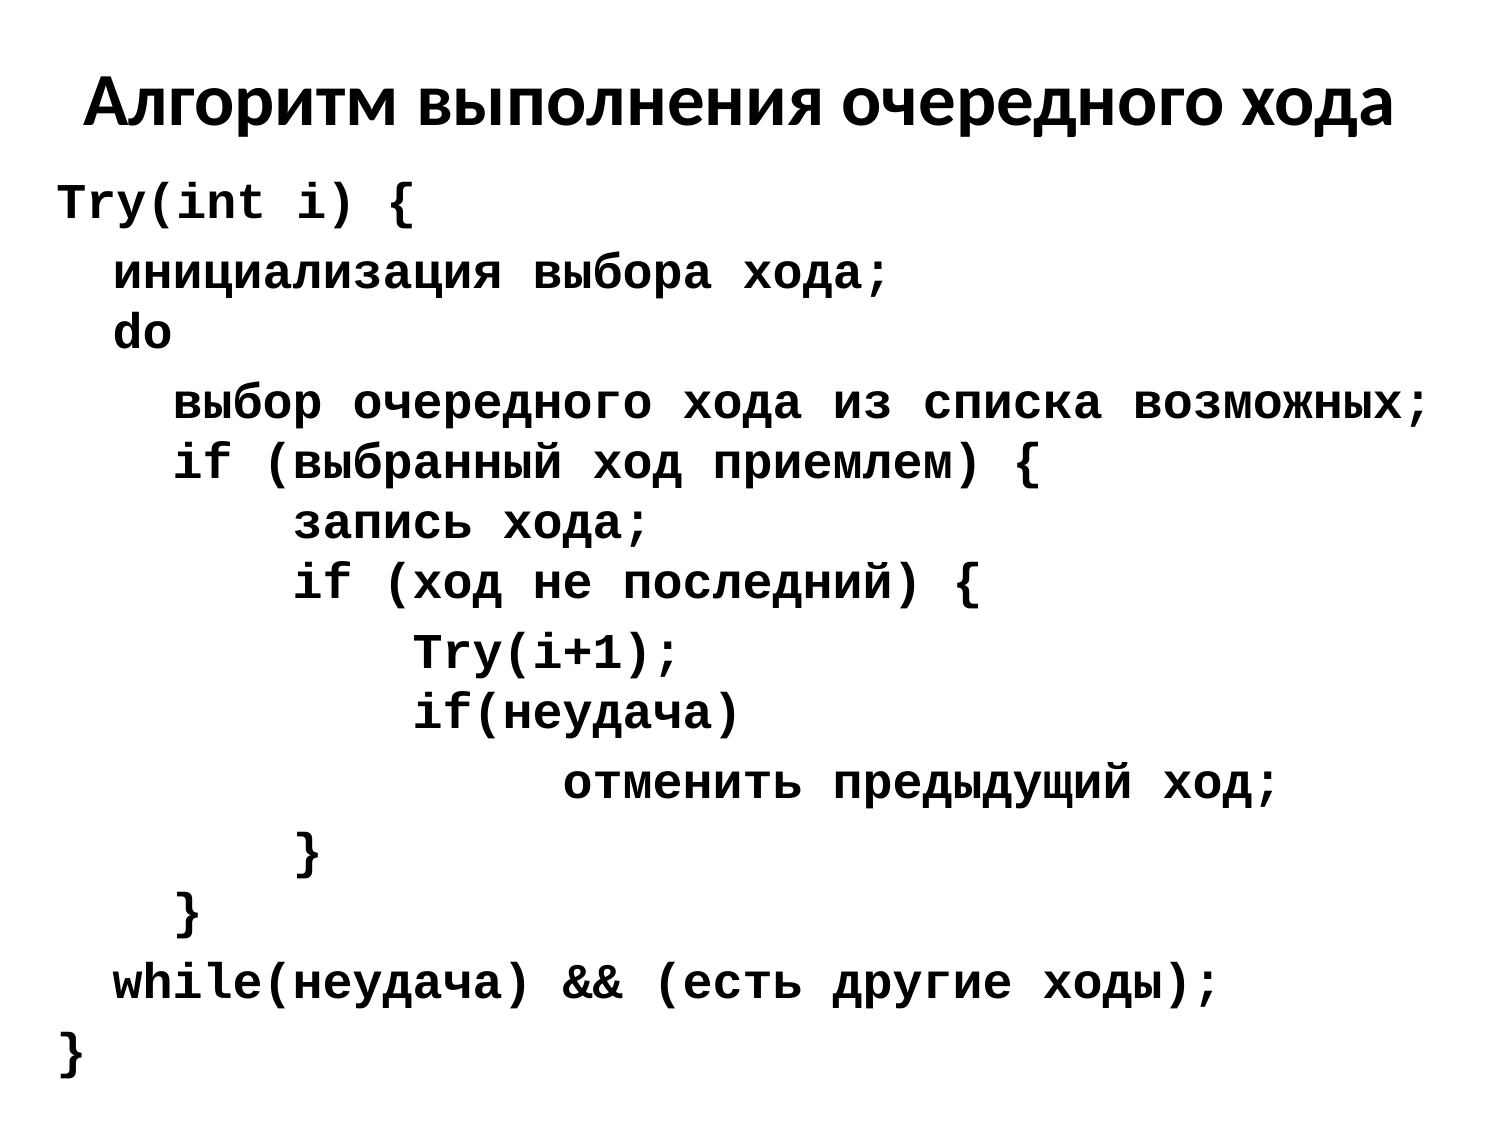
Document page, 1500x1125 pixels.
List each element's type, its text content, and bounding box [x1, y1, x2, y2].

title Алгоритм выполнения очередного хода [64, 30, 1416, 160]
list Try(int i) { инициализация выбора хода; do выбор очередного хода из списка возможных; if (выбранный ход приемлем) { запись хода; if (ход не последний) { Try(i+1); if(неудача) отменить предыдущий ход; } } while(неудача) && (есть другие ходы); } [41, 160, 1471, 1083]
